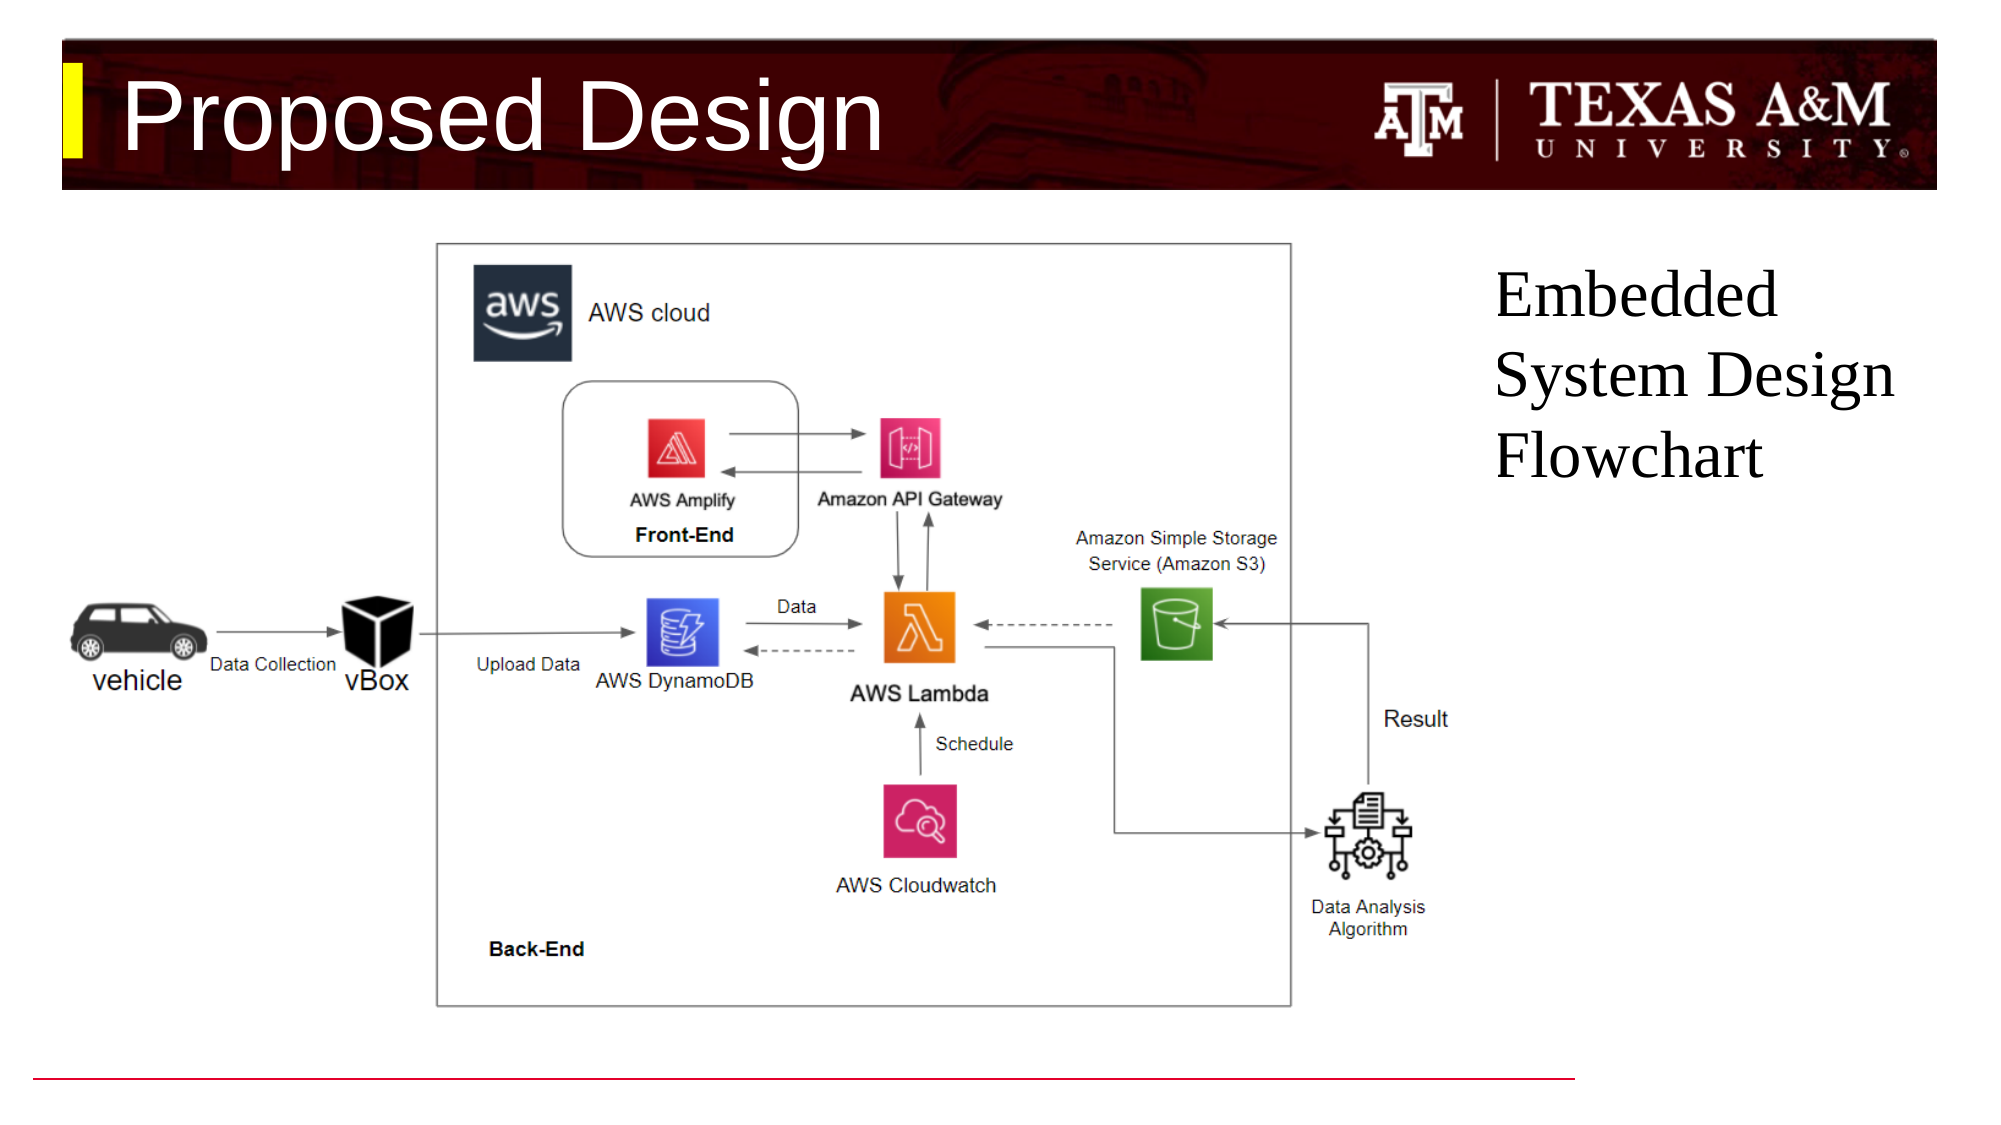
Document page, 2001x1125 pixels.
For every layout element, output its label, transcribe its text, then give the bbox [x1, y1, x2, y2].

picture [26, 221, 1498, 1026]
picture [1367, 37, 1937, 190]
title Proposed Design [105, 16, 1367, 205]
list Embedded System Design Flowchart [1503, 242, 2000, 1005]
picture [62, 37, 105, 190]
